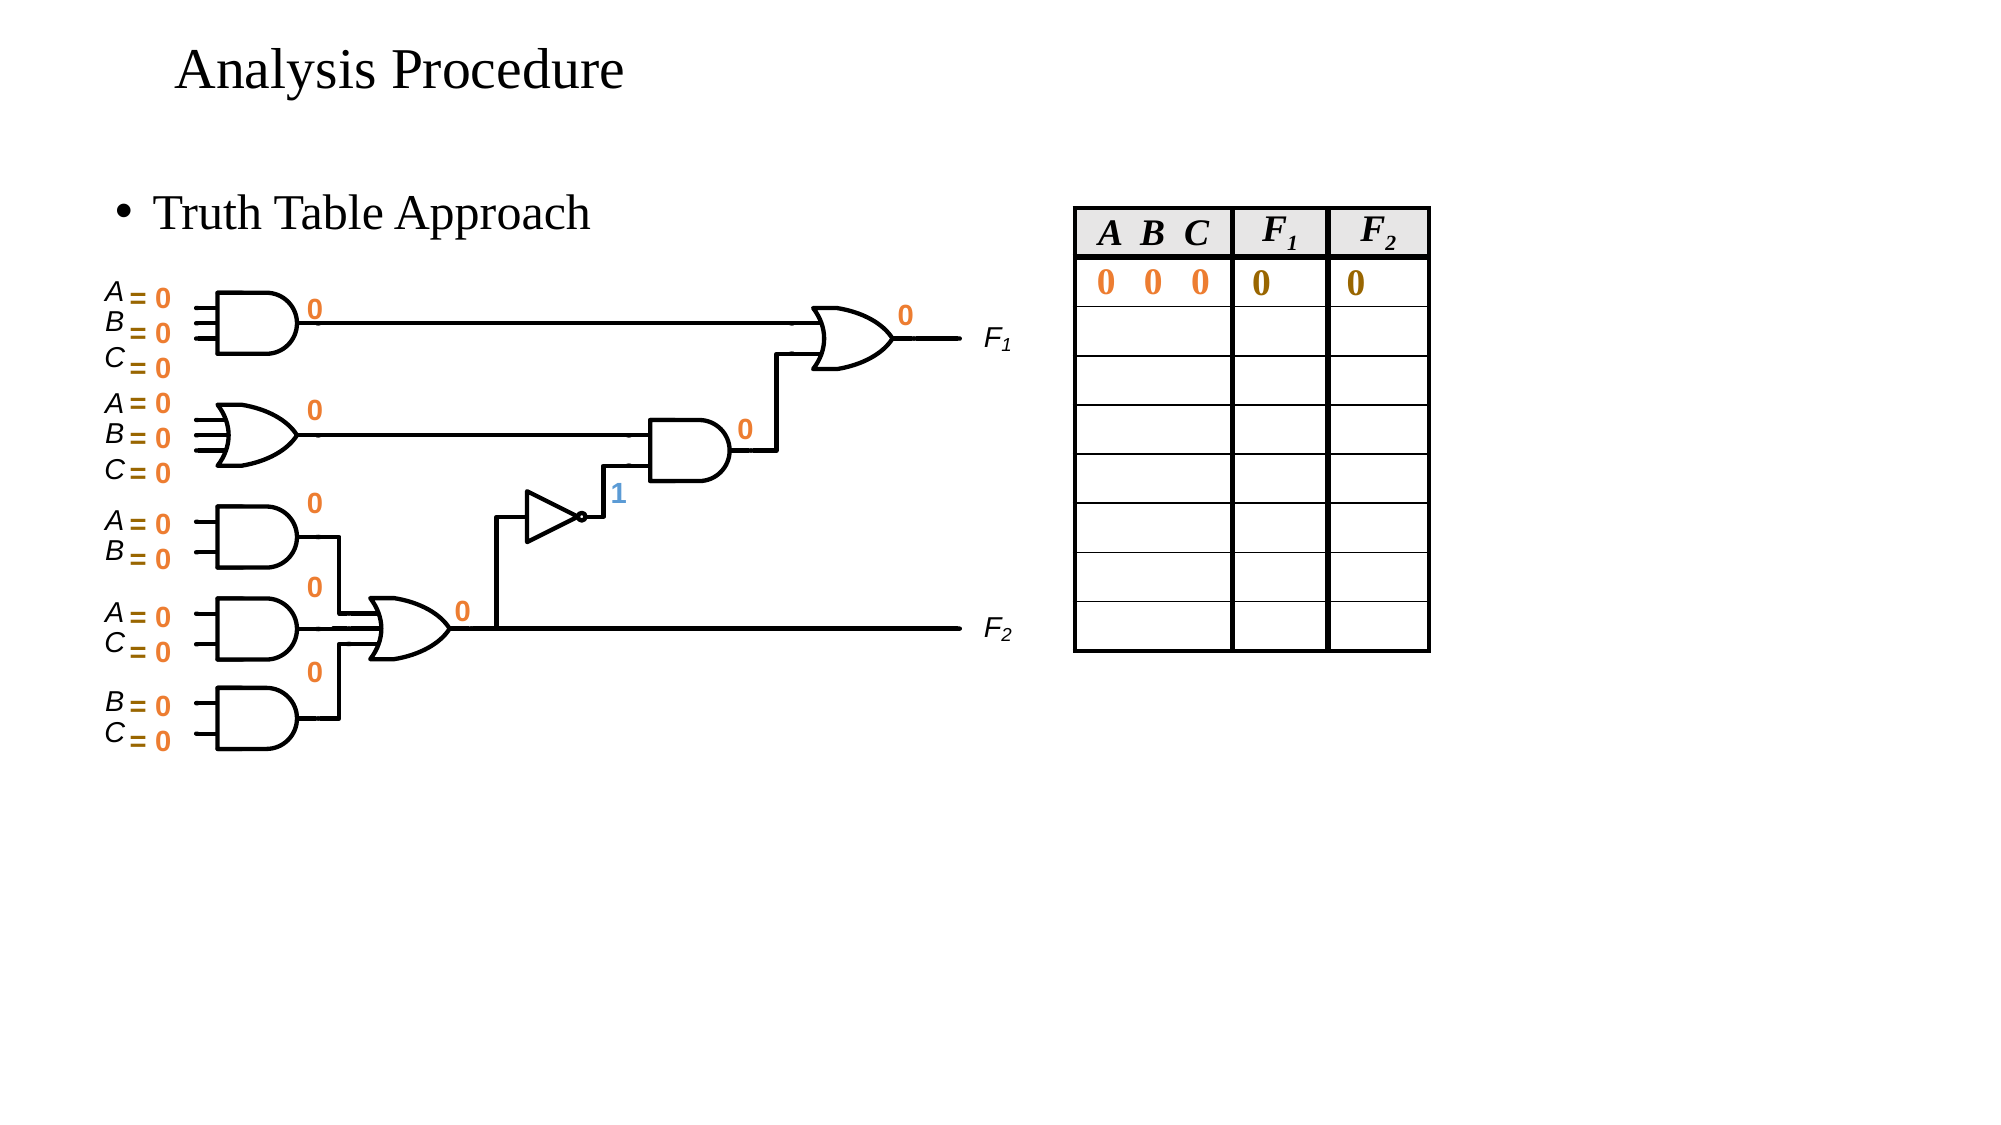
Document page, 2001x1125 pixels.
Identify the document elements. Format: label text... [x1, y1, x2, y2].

table_cell [1235, 357, 1325, 404]
table_cell [1331, 357, 1427, 404]
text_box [100, 267, 1016, 756]
text_box Truth Table Approach [100, 178, 1459, 257]
table_cell [1331, 406, 1427, 453]
table_cell [1077, 357, 1230, 404]
title Analysis Procedure [159, 31, 1459, 109]
table_cell [1235, 260, 1325, 306]
table_cell [1331, 553, 1427, 601]
table_cell [1235, 504, 1325, 552]
table_cell [1077, 307, 1230, 355]
table_cell [1235, 553, 1325, 601]
table_cell [1235, 307, 1325, 355]
table_cell [1235, 602, 1325, 649]
table_cell [1077, 553, 1230, 601]
table_cell [1077, 504, 1230, 552]
table_cell [1331, 260, 1427, 267]
text_box 0 0 [1252, 267, 1430, 304]
table_cell 0 0 0 [1077, 260, 1230, 306]
table_cell [1077, 406, 1230, 453]
table_cell [1235, 455, 1325, 502]
table_cell [1331, 504, 1427, 552]
table_cell [1331, 307, 1427, 355]
table_header F2 [1331, 210, 1427, 254]
table_cell [1331, 602, 1427, 649]
table_cell [1077, 455, 1230, 502]
table_cell [1077, 602, 1230, 649]
table_header A B C [1077, 210, 1230, 254]
table_header F1 [1235, 210, 1325, 254]
table_cell [1235, 406, 1325, 453]
table_cell [1331, 455, 1427, 502]
